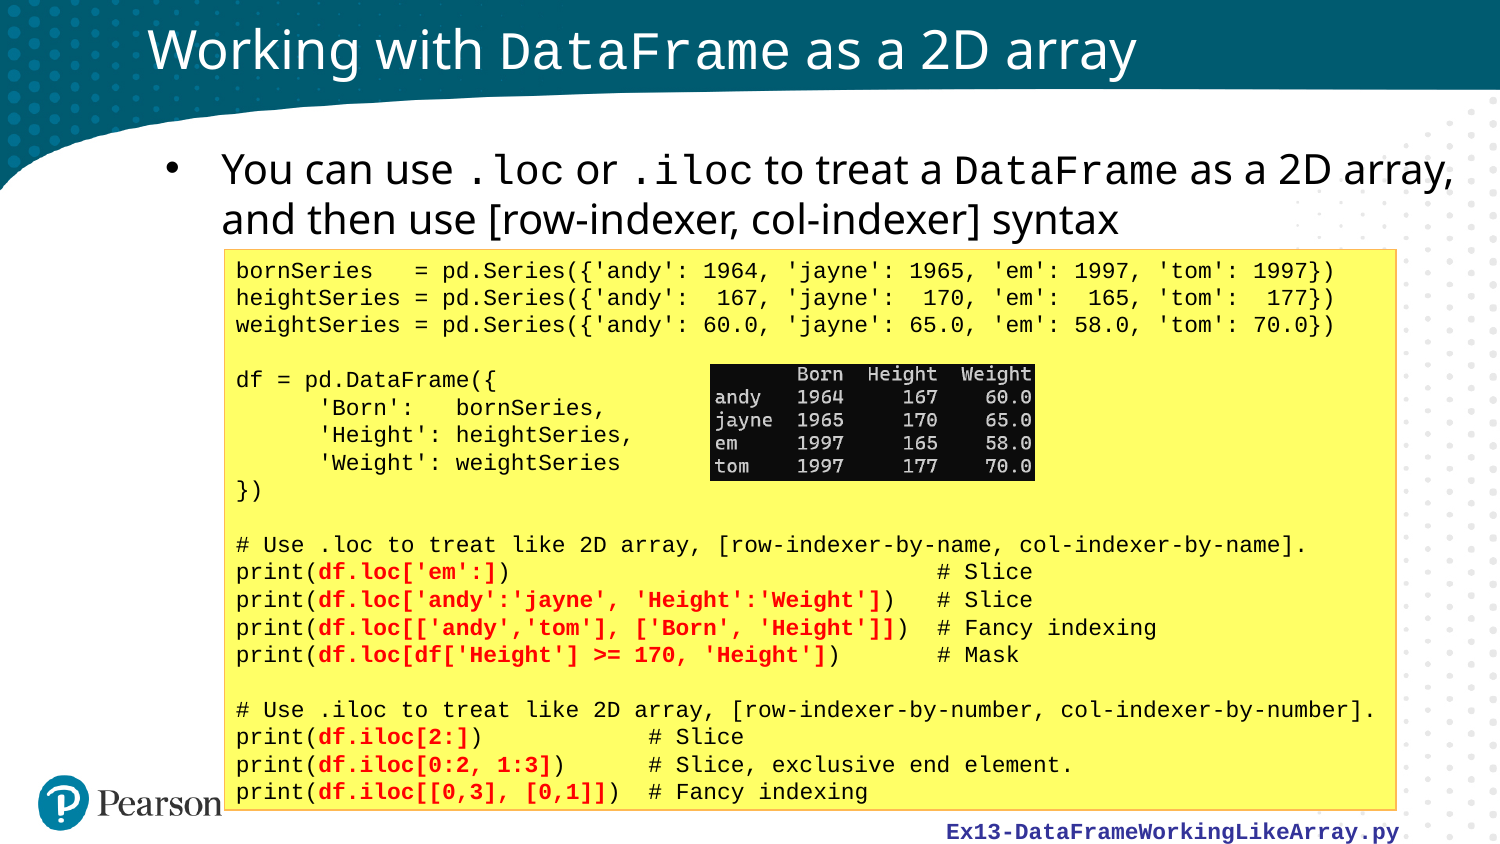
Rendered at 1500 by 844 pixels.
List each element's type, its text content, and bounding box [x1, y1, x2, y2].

picture [0, 90, 1500, 844]
picture [710, 364, 1035, 482]
title Working with DataFrame as a 2D array [132, 7, 1371, 100]
text_box bornSeries = pd.Series({'andy': 1964, 'jayne': 1965, 'em': 1997, 'tom': 1997}) heightSeries = pd.Series({'andy': 167, 'jayne': 170, 'em': 165, 'tom': 177}) weightSeries = pd.Series({'andy': 60.0, 'jayne': 65.0, 'em': 58.0, 'tom': 70.0}) df = pd.DataFrame({ 'Born': bornSeries, 'Height': heightSeries, 'Weight': weightSeries }) # Use .loc to treat like 2D array, [row-indexer-by-name, col-indexer-by-name]. print(df.loc['em':]) # Slice print(df.loc['andy':'jayne', 'Height':'Weight']) # Slice print(df.loc[['andy','tom'], ['Born', 'Height']]) # Fancy indexing print(df.loc[df['Height'] >= 170, 'Height']) # Mask # Use .iloc to treat like 2D array, [row-indexer-by-number, col-indexer-by-number]. print(df.iloc[2:]) # Slice print(df.iloc[0:2, 1:3]) # Slice, exclusive end element. print(df.iloc[[0,3], [0,1]]) # Fancy indexing [224, 249, 1397, 810]
list You can use .loc or .iloc to treat a DataFrame as a 2D array, and then use [row-indexer, col-indexer] syntax [150, 135, 1474, 785]
text_box Ex13-DataFrameWorkingLikeArray.py [889, 808, 1415, 844]
